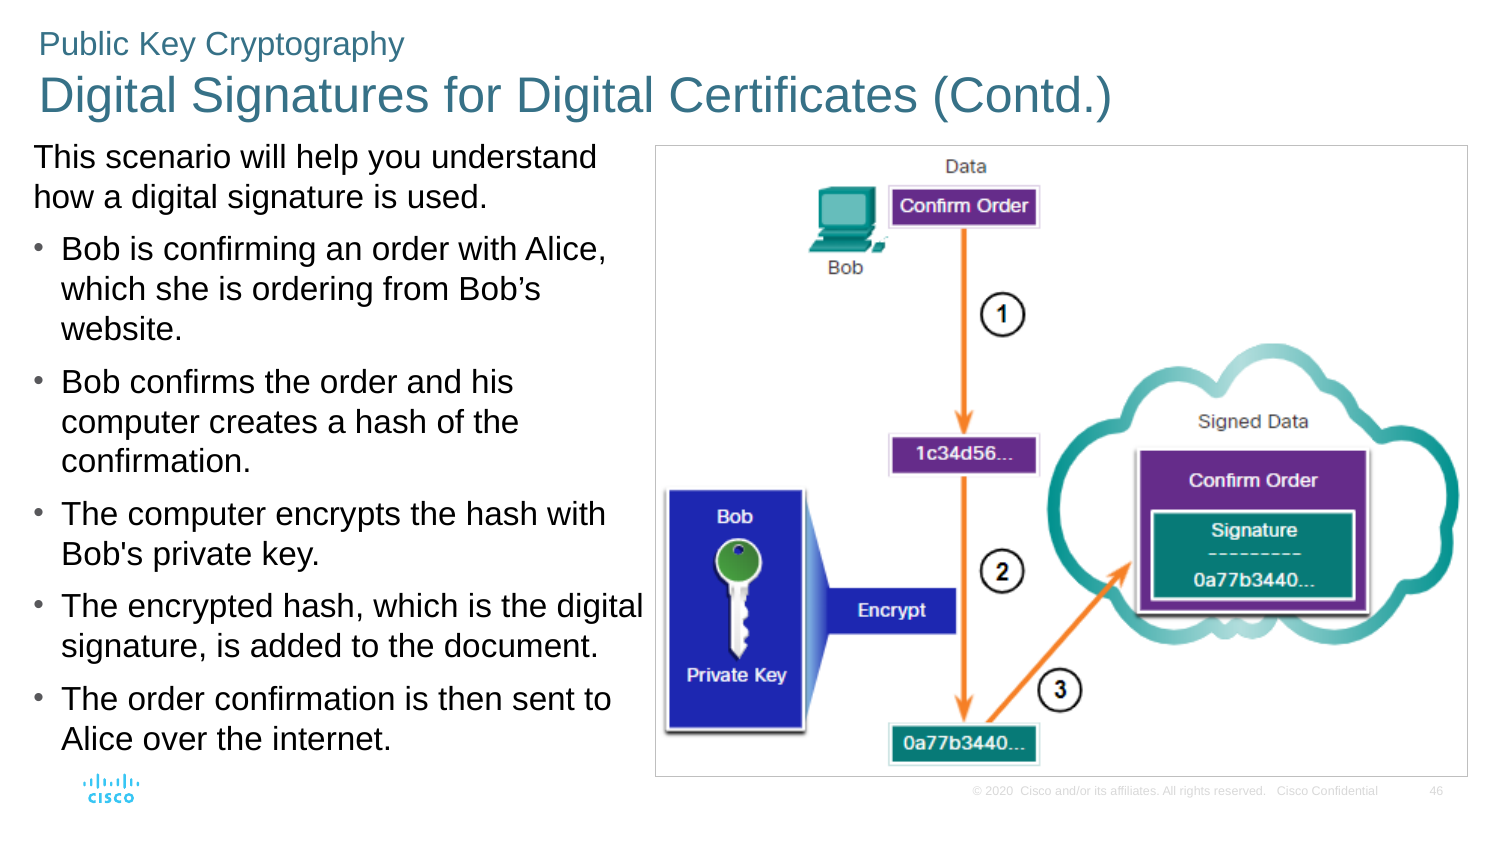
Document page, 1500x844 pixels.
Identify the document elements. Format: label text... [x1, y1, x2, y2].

list This scenario will help you understand how a digital signature is used. Bob is confirming an order with Alice, which she is ordering from Bob’s website. Bob confirms the order and his computer creates a hash of the confirmation. The computer encrypts the hash with Bob's private key. The encrypted hash, which is the digital signature, is added to the document. The order confirmation is then sent to Alice over the internet. [18, 127, 688, 837]
text_box Public Key Cryptography Digital Signatures for Digital Certificates (Contd.) [23, 10, 1476, 135]
picture [655, 144, 1469, 778]
